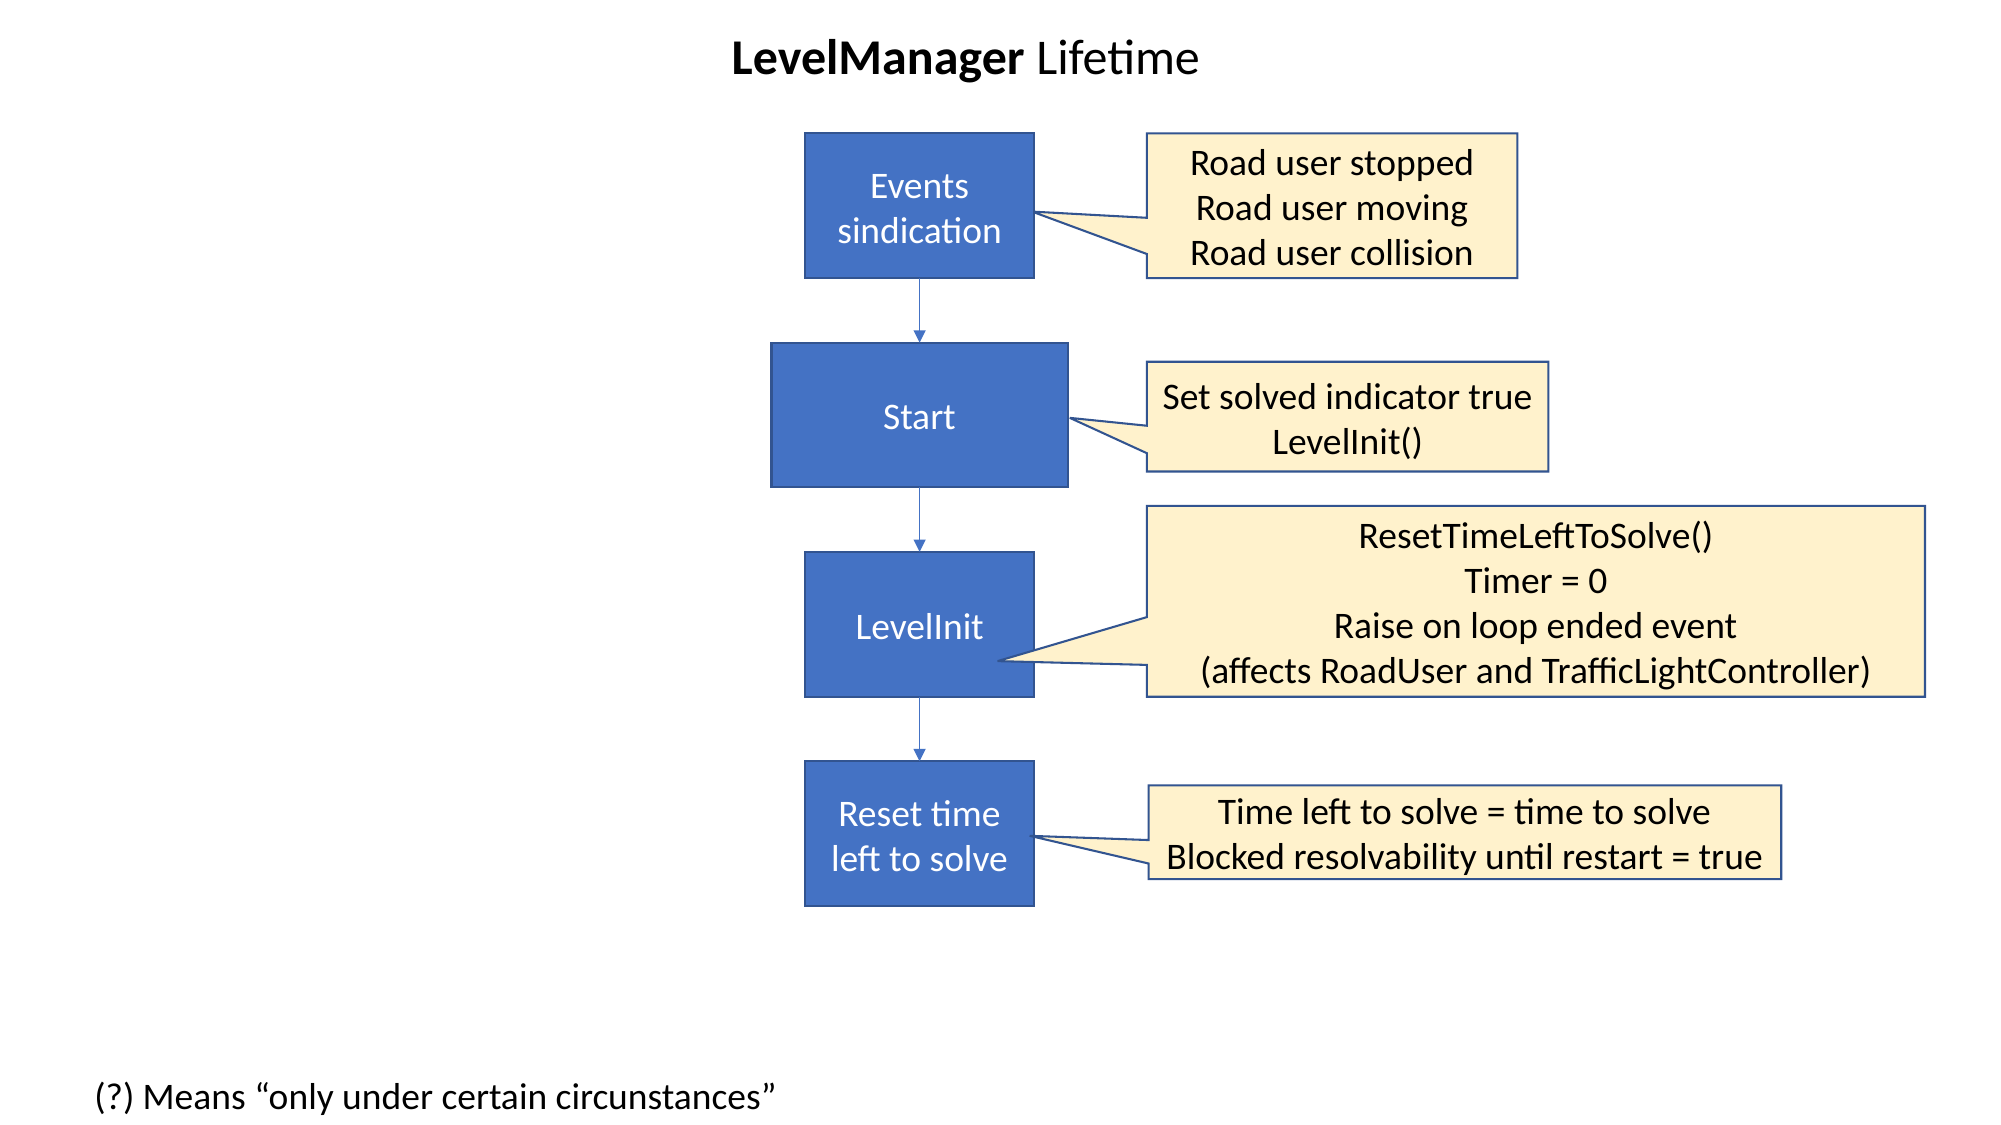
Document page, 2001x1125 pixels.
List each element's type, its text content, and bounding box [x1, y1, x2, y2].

text_box (?) Means “only under certain circunstances” [79, 1064, 793, 1125]
text_box Start [770, 342, 1069, 488]
text_box Road user stopped Road user moving Road user collision [1035, 132, 1519, 280]
text_box Set solved indicator true LevelInit() [1069, 360, 1550, 473]
text_box Events sindication [804, 132, 1035, 279]
text_box Reset time left to solve [804, 760, 1035, 907]
text_box LevelInit [804, 551, 1035, 698]
text_box ResetTimeLeftToSolve() Timer = 0 Raise on loop ended event (affects RoadUser and TrafficLightController) [997, 504, 1927, 698]
text_box LevelManager Lifetime [716, 17, 1215, 92]
text_box Time left to solve = time to solve Blocked resolvability until restart = true [1029, 784, 1783, 881]
